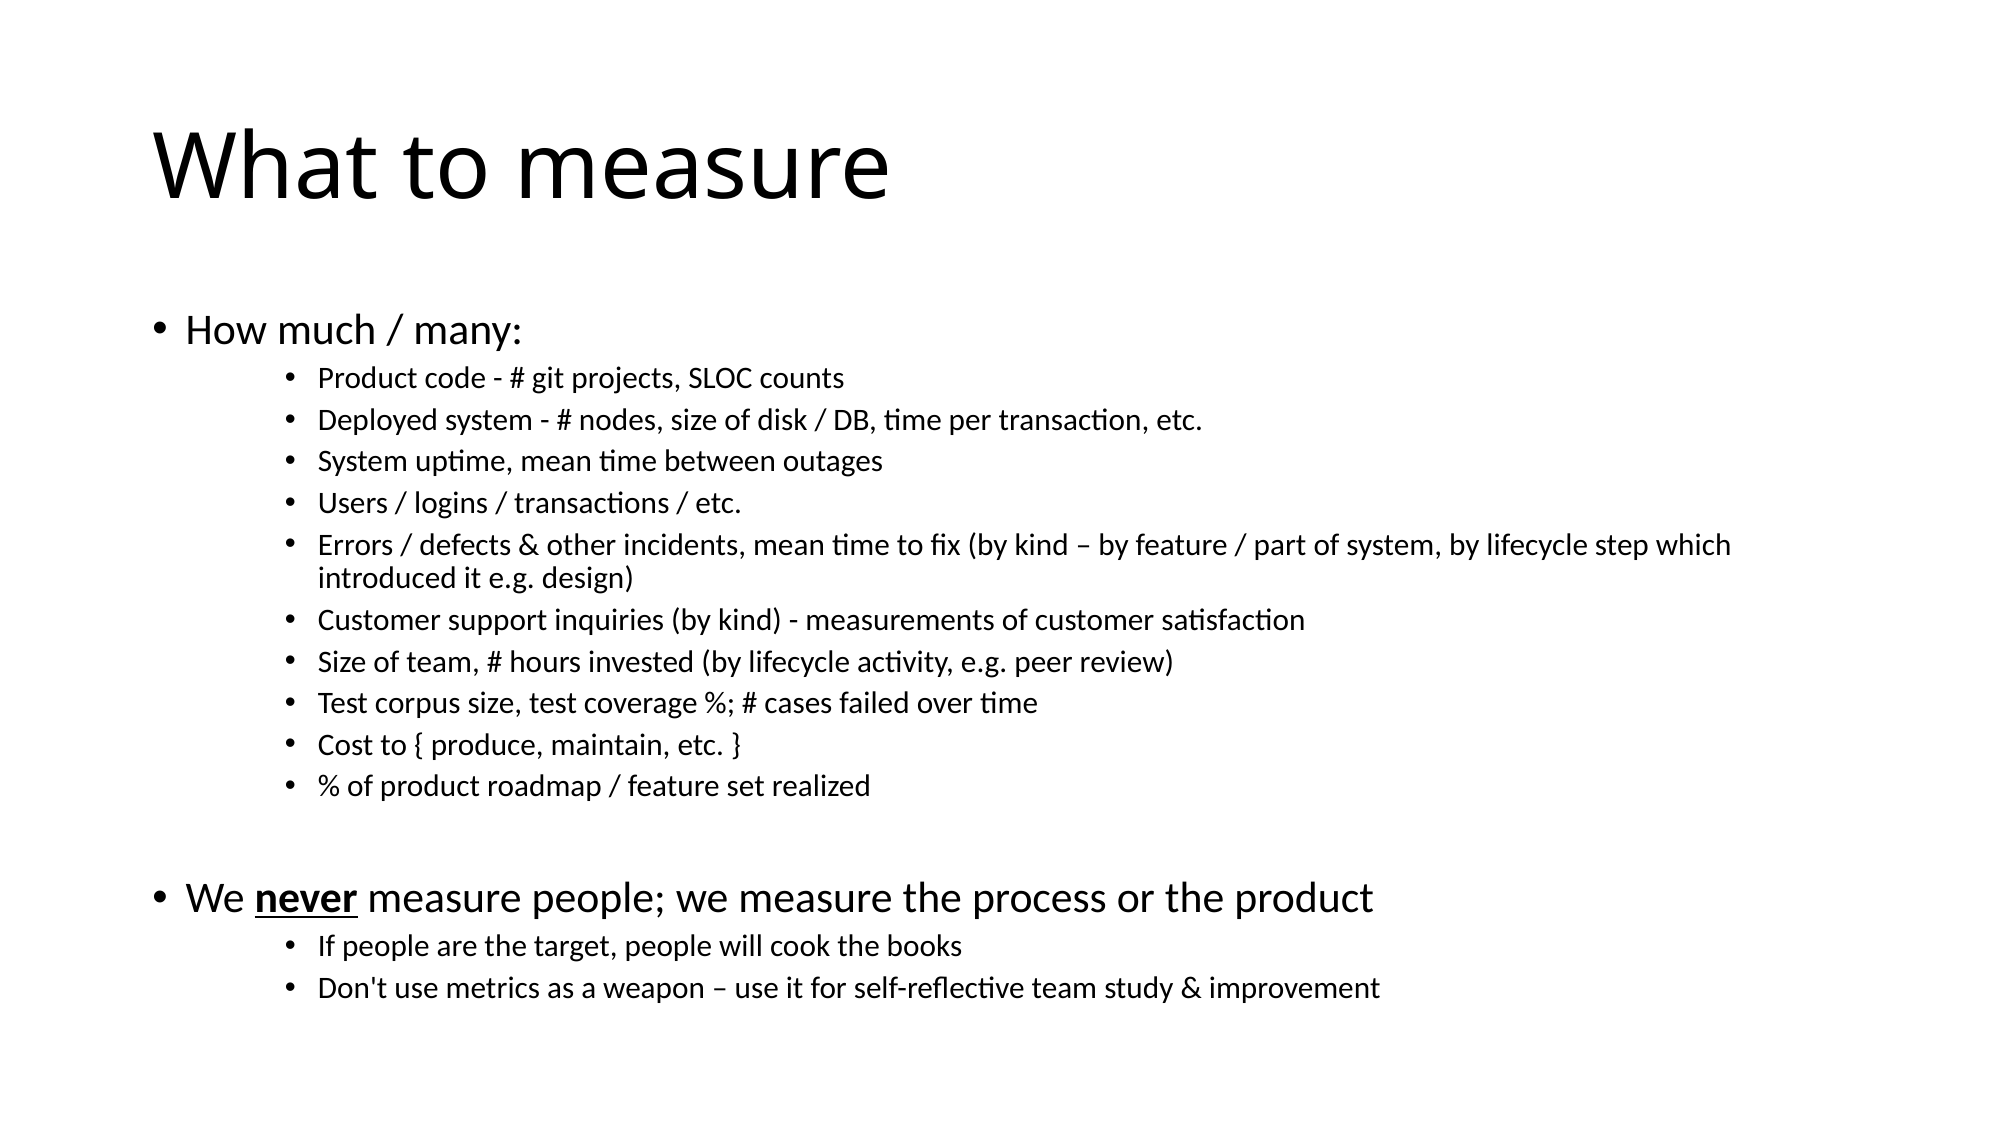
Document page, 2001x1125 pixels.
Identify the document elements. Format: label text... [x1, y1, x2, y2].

list How much / many: Product code - # git projects, SLOC counts Deployed system - # nodes, size of disk / DB, time per transaction, etc. System uptime, mean time between outages Users / logins / transactions / etc. Errors / defects & other incidents, mean time to fix (by kind – by feature / part of system, by lifecycle step which introduced it e.g. design) Customer support inquiries (by kind) - measurements of customer satisfaction Size of team, # hours invested (by lifecycle activity, e.g. peer review) Test corpus size, test coverage %; # cases failed over time Cost to { produce, maintain, etc. } % of product roadmap / feature set realized We never measure people; we measure the process or the product If people are the target, people will cook the books Don't use metrics as a weapon – use it for self-reflective team study & improvement [137, 299, 1863, 1014]
title What to measure [137, 59, 1863, 278]
